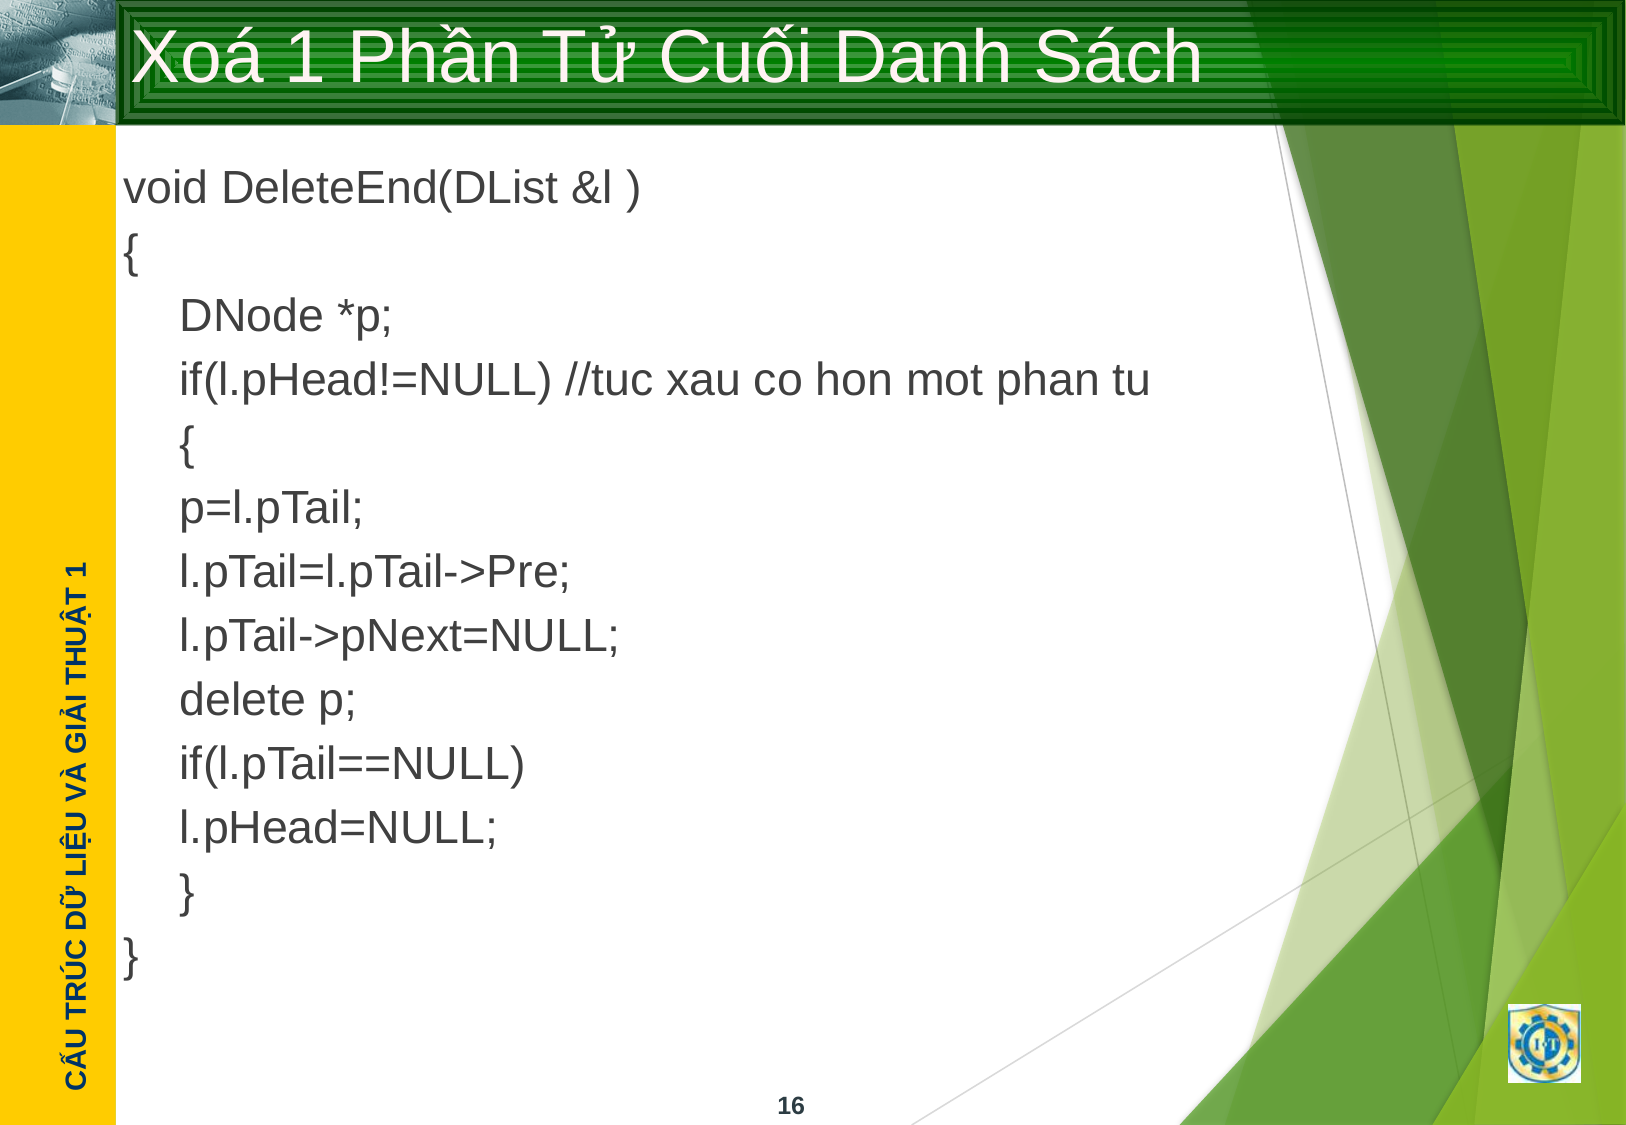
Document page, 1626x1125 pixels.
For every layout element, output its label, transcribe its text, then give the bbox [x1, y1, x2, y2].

list void DeleteEnd(DList &l ) { DNode *p; if(l.pHead!=NULL) //tuc xau co hon mot phan tu { p=l.pTail; l.pTail=l.pTail->Pre; l.pTail->pNext=NULL; delete p; if(l.pTail==NULL) l.pHead=NULL; } } [108, 160, 1237, 991]
picture [0, 0, 115, 125]
picture [1508, 1004, 1581, 1083]
title Xoá 1 Phần Tử Cuối Danh Sách [115, 0, 1625, 126]
